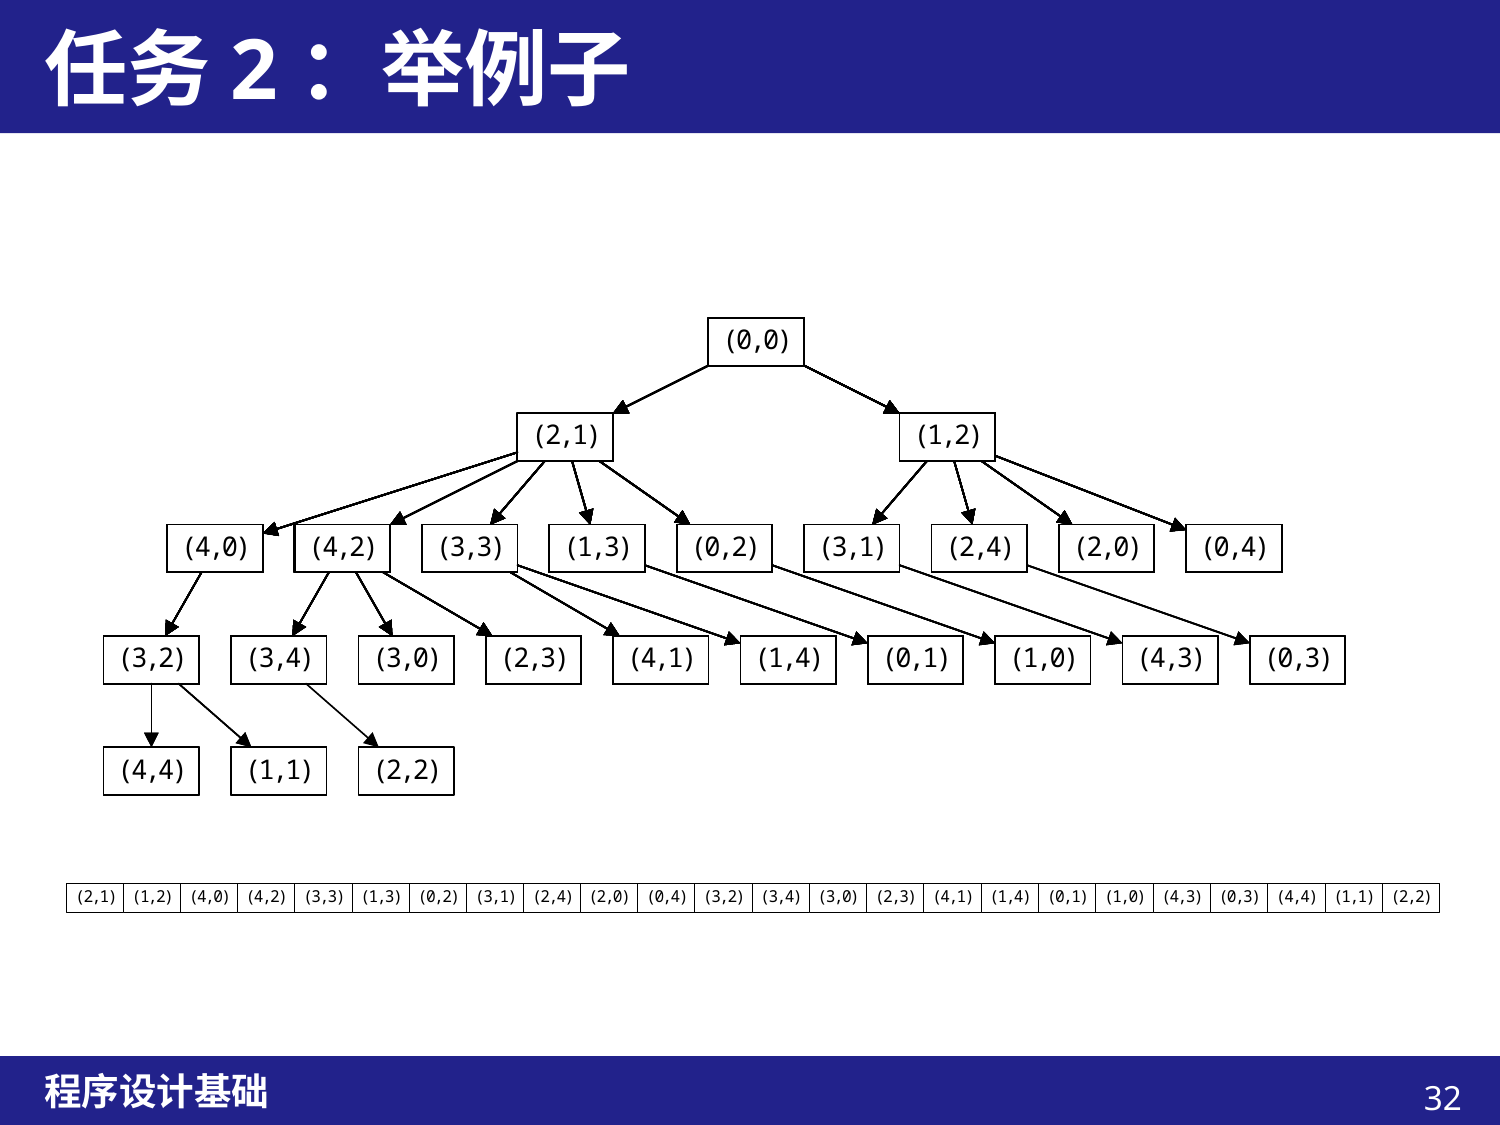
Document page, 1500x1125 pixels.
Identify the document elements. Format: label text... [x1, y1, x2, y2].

picture [64, 881, 1442, 915]
title 任务2：举例子 [29, 0, 1469, 134]
picture [99, 314, 1349, 798]
